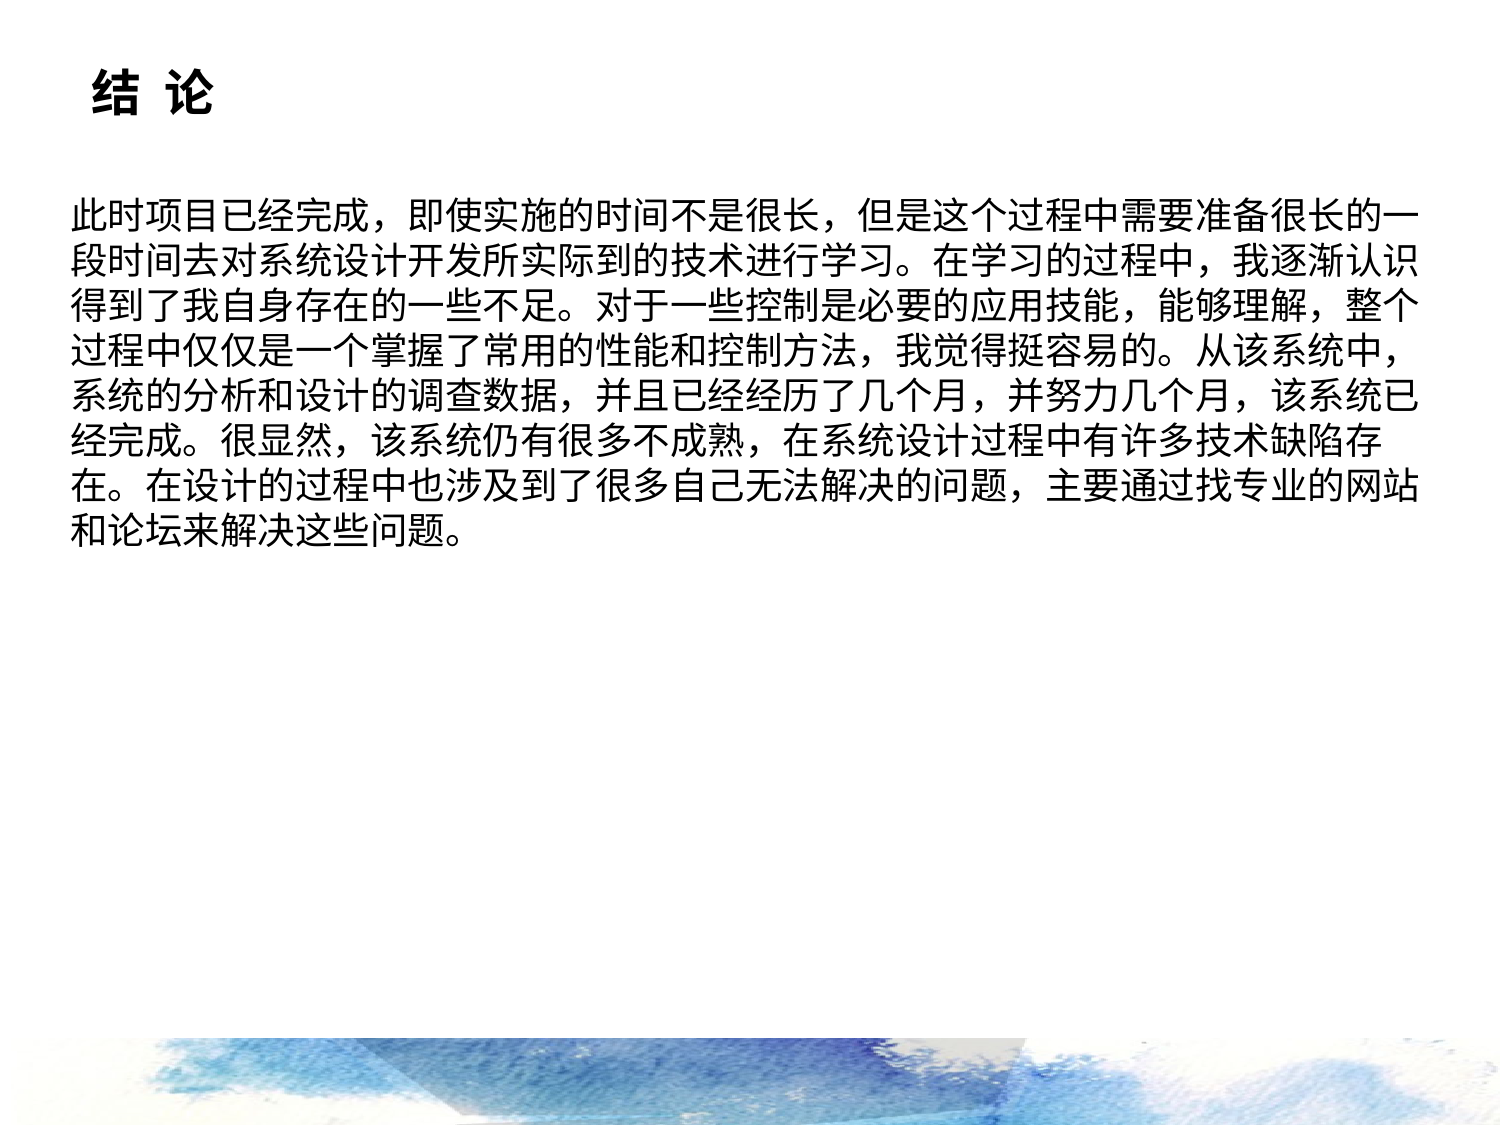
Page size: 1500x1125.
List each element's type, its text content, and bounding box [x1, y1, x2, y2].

text_box 此时项目已经完成，即使实施的时间不是很长，但是这个过程中需要准备很长的一段时间去对系统设计开发所实际到的技术进行学习。在学习的过程中，我逐渐认识得到了我自身存在的一些不足。对于一些控制是必要的应用技能，能够理解，整个过程中仅仅是一个掌握了常用的性能和控制方法，我觉得挺容易的。从该系统中，系统的分析和设计的调查数据，并且已经经历了几个月，并努力几个月，该系统已经完成。很显然，该系统仍有很多不成熟，在系统设计过程中有许多技术缺陷存在。在设计的过程中也涉及到了很多自己无法解决的问题，主要通过找专业的网站和论坛来解决这些问题。 [55, 184, 1473, 560]
text_box 结 论 [57, 54, 1023, 130]
picture [11, 1038, 1500, 1125]
